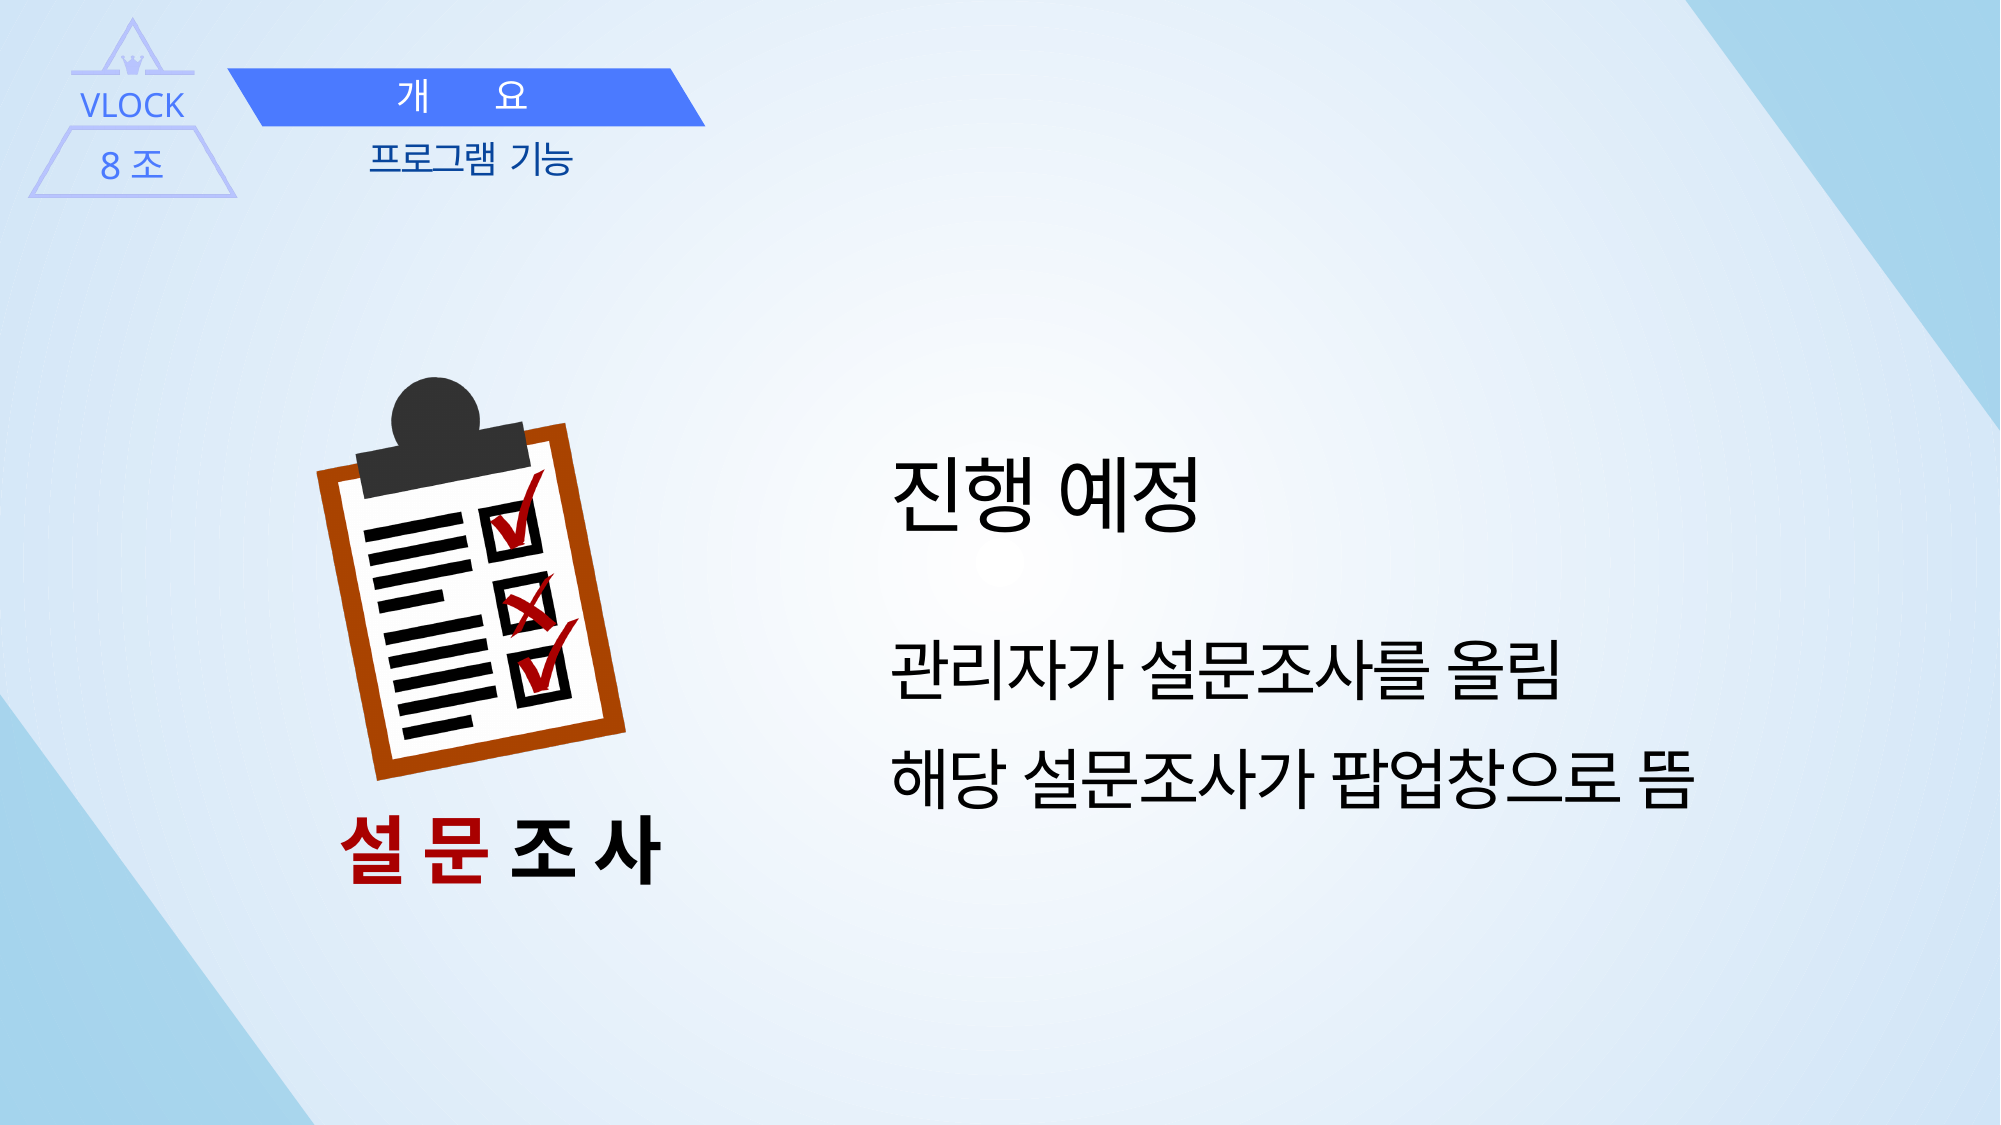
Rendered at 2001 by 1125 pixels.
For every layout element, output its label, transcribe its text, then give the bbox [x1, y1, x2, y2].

text_box 진행 예정 [874, 436, 1814, 551]
text_box 8조 [85, 134, 180, 195]
text_box VLOCK [65, 76, 200, 132]
text_box 프로그램 기능 [353, 128, 590, 189]
text_box 관리자가 설문조사를 올림 [874, 620, 1878, 716]
text_box 해당 설문조사가 팝업창으로 뜸 [874, 731, 1917, 826]
text_box [1684, 0, 2000, 433]
text_box 개 요 [381, 65, 551, 126]
text_box 설 문 조 사 [324, 796, 693, 902]
text_box [0, 692, 316, 1125]
picture [296, 370, 649, 796]
